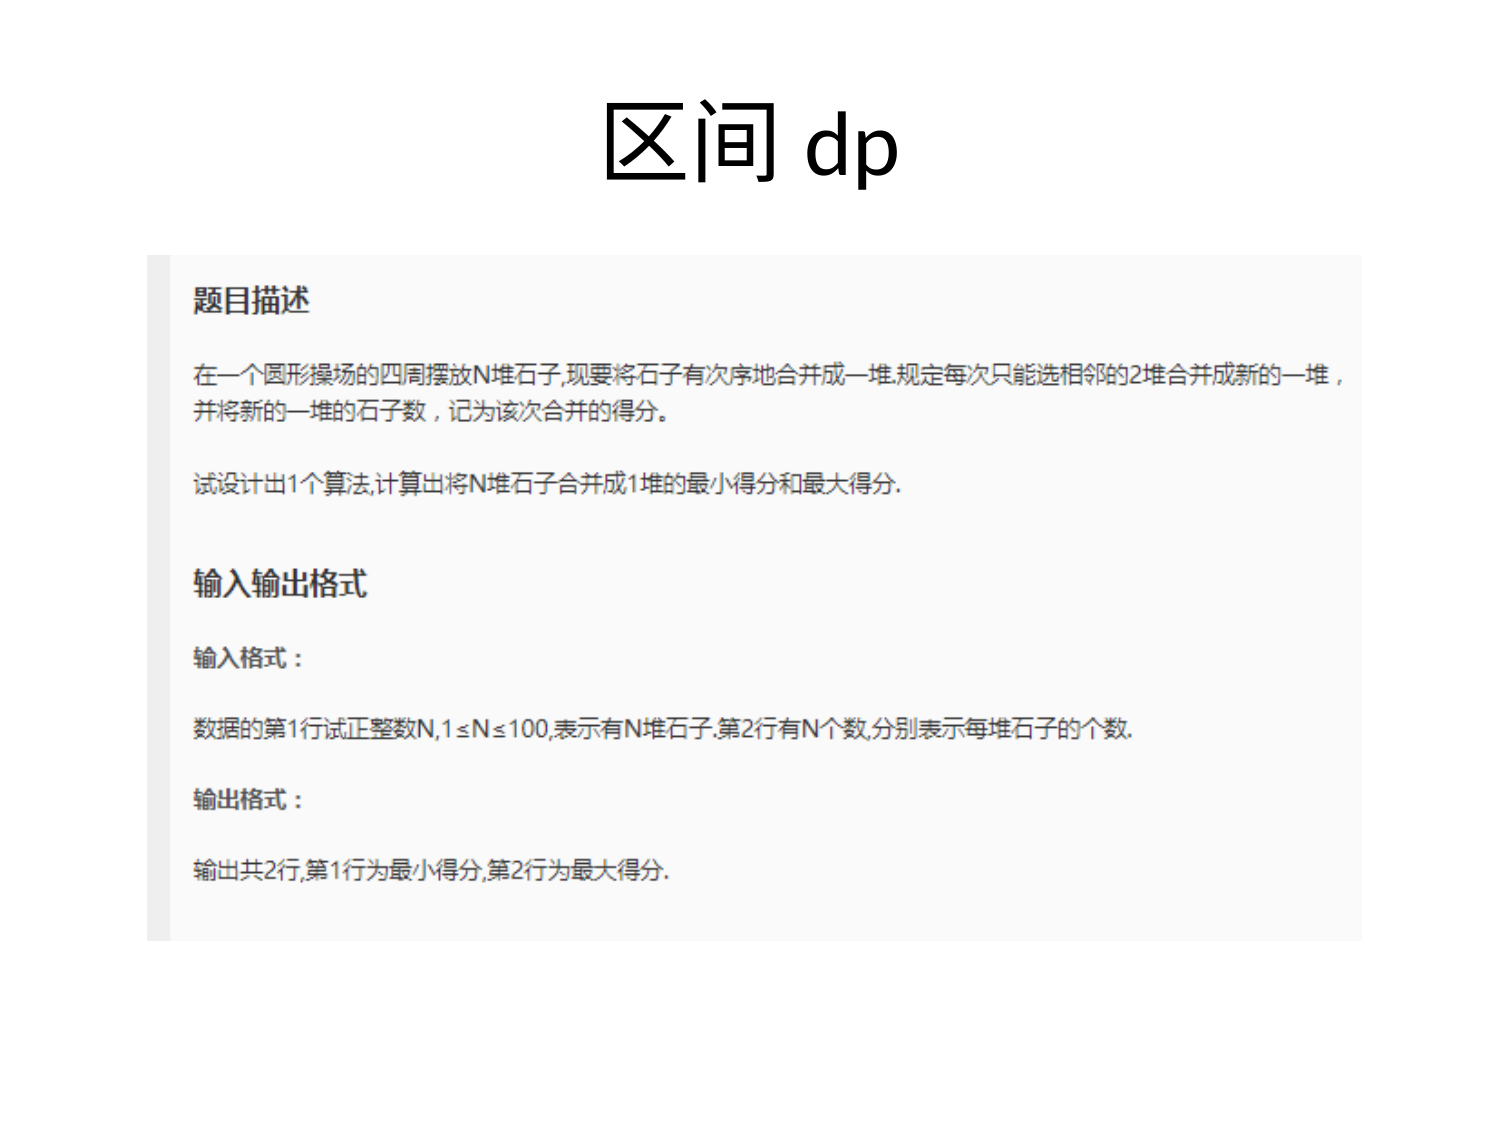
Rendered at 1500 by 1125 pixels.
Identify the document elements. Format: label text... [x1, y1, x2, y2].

title 区间dp [75, 45, 1425, 233]
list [147, 255, 1363, 941]
